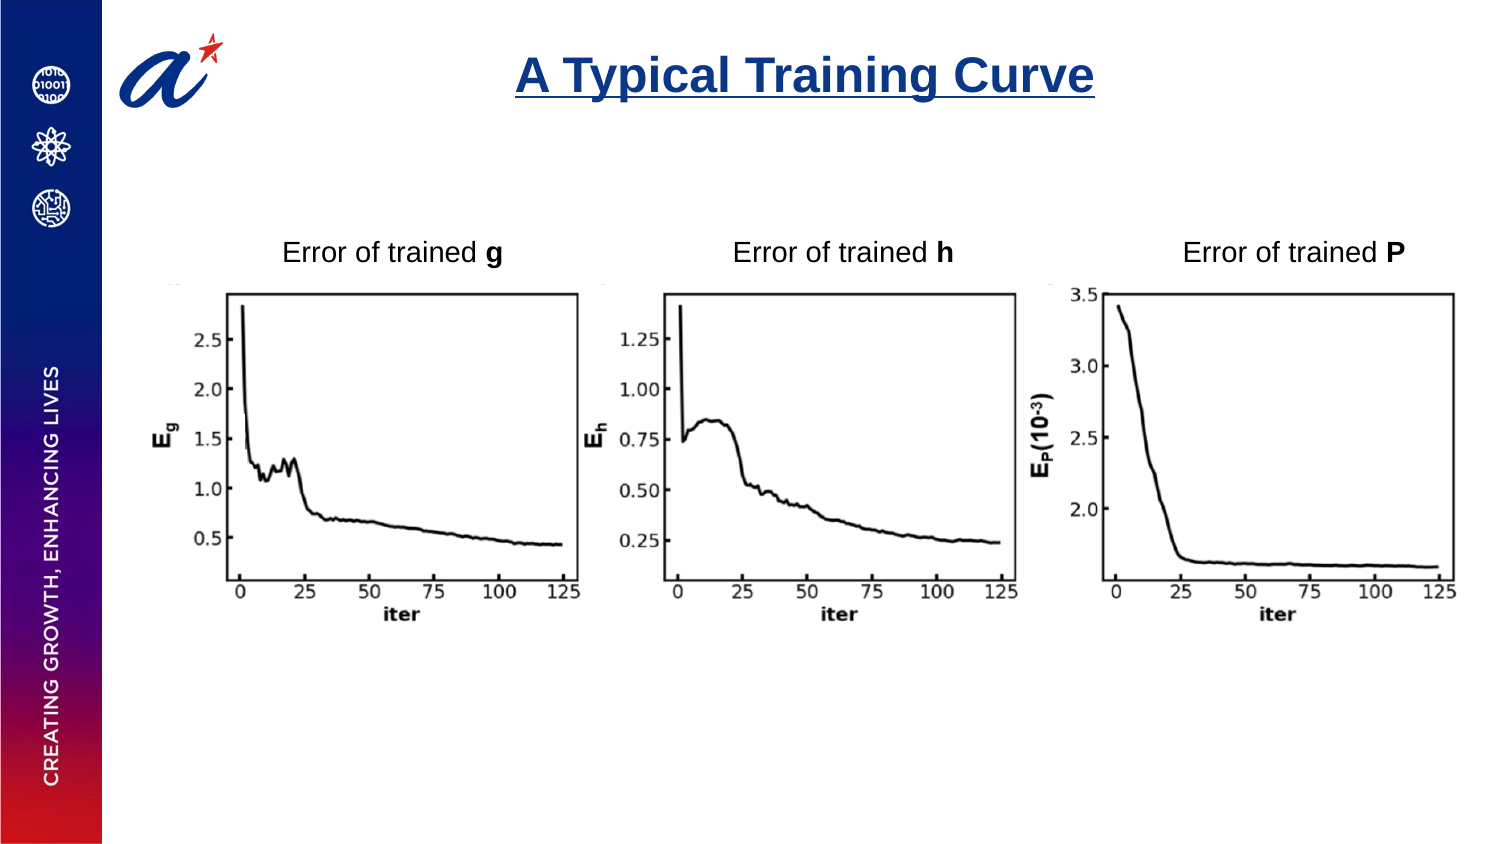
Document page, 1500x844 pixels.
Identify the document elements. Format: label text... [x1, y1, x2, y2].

text_box Error of trained g [249, 225, 536, 276]
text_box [144, 284, 1465, 629]
text_box Error of trained P [1150, 225, 1438, 276]
picture [0, 0, 102, 844]
text_box Error of trained h [700, 225, 987, 276]
picture [119, 33, 230, 108]
text_box A Typical Training Curve [378, 27, 1232, 118]
